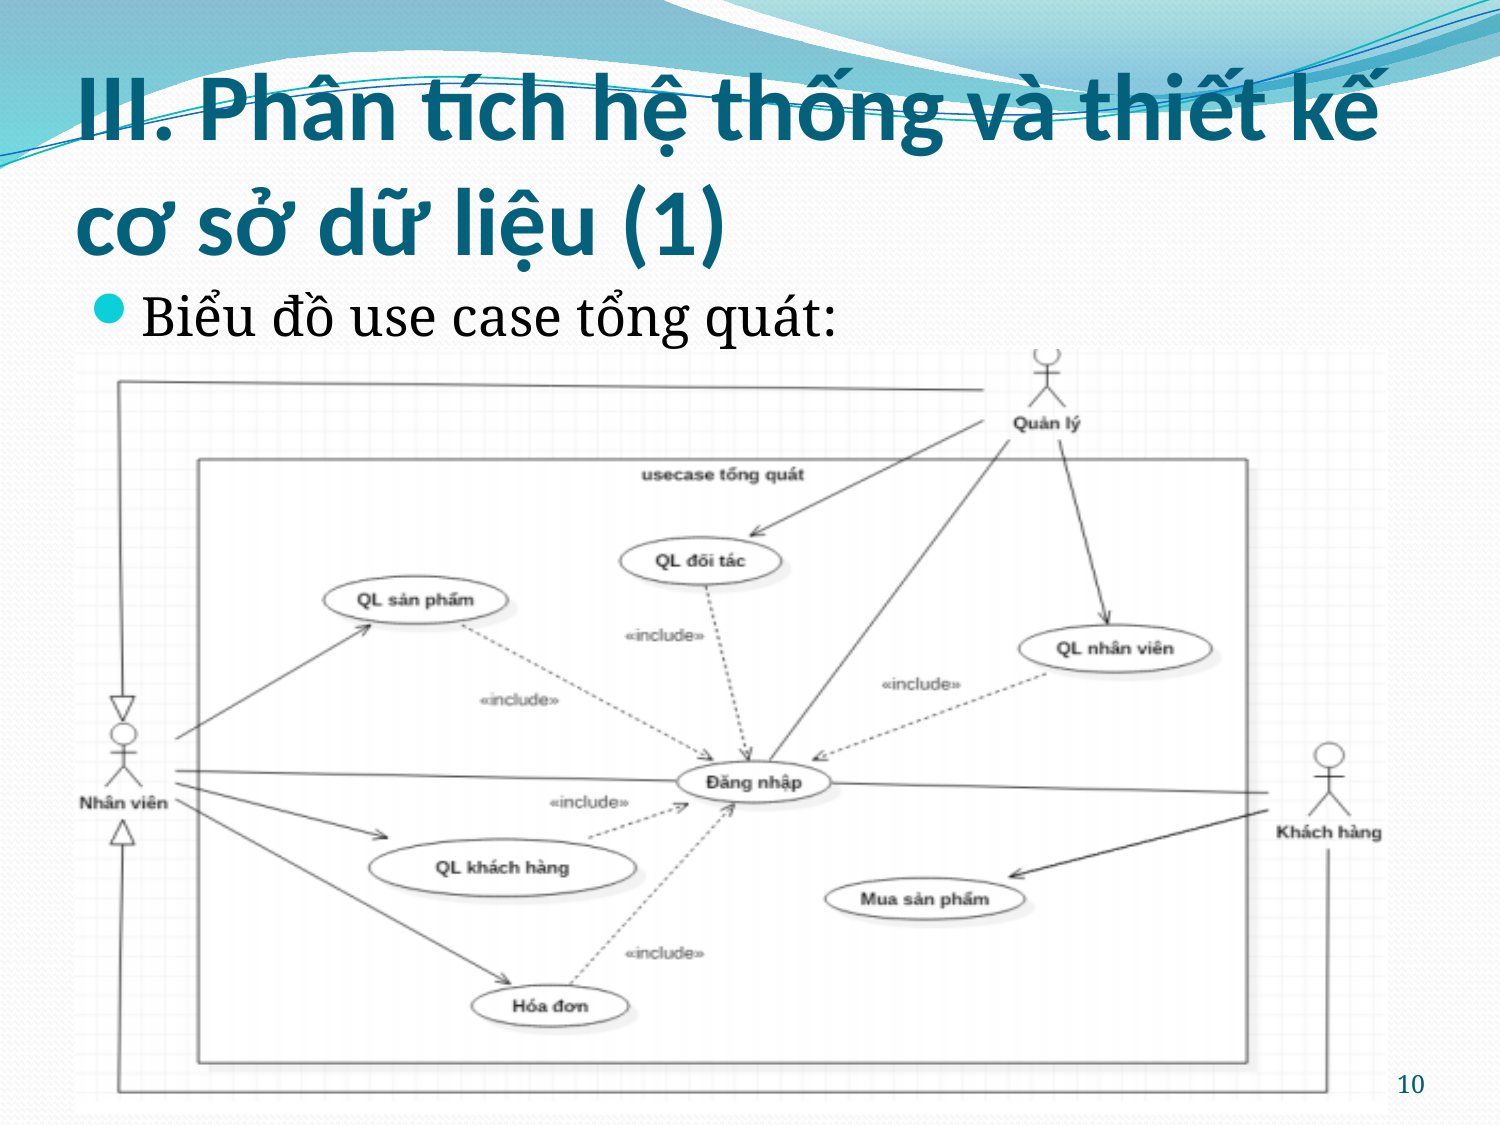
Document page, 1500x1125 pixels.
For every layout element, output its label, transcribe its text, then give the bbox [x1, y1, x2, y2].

slide_number 10 [1394, 1042, 1425, 1103]
picture [74, 349, 1388, 1114]
list Biểu đồ use case tổng quát: [75, 275, 1425, 1038]
title III. Phân tích hệ thống và thiết kế cơ sở dữ liệu (1) [75, 37, 1425, 275]
